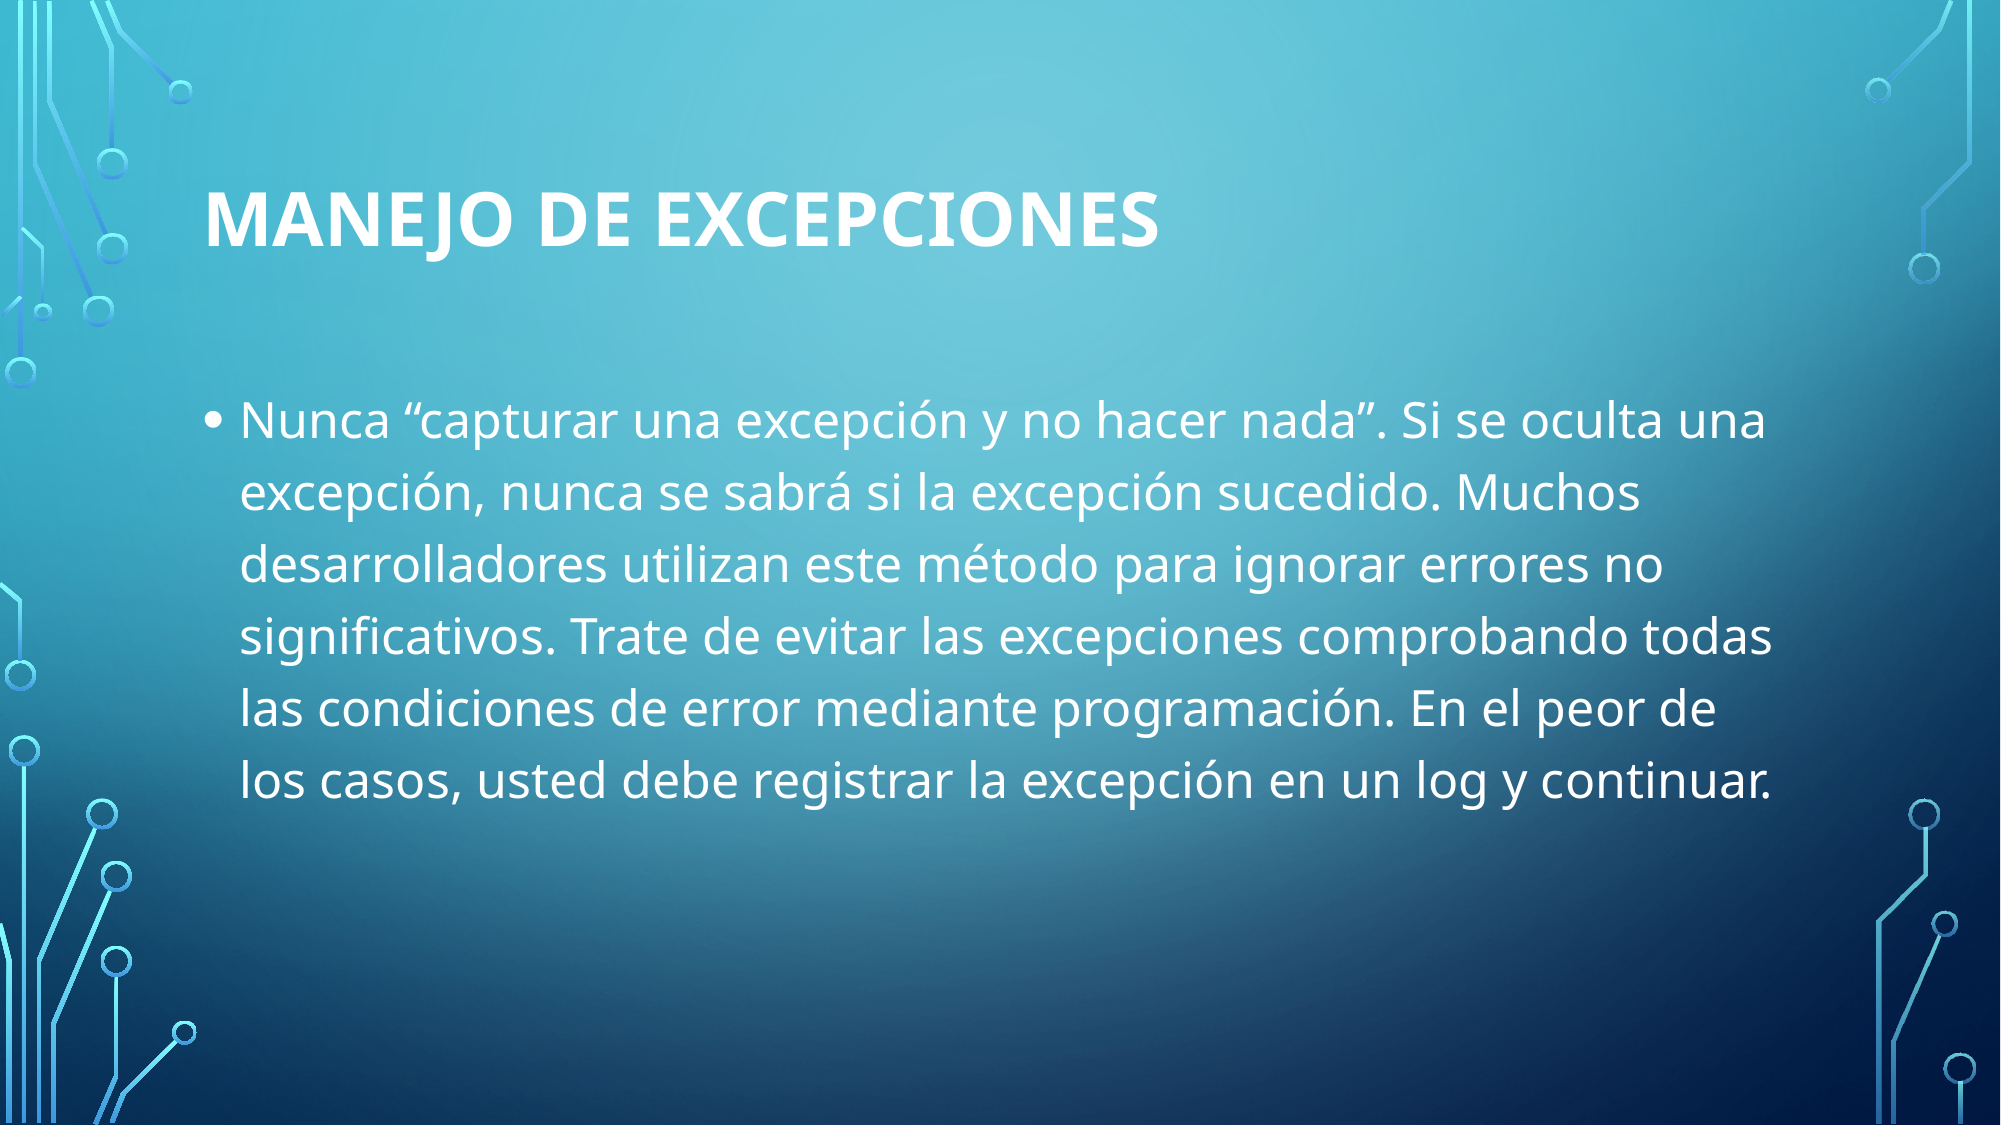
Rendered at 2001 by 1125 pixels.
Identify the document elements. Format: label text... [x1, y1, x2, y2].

title Manejo de excepciones [187, 101, 1813, 344]
list Nunca “capturar una excepción y no hacer nada”. Si se oculta una excepción, nunca se sabrá si la excepción sucedido. Muchos desarrolladores utilizan este método para ignorar errores no significativos. Trate de evitar las excepciones comprobando todas las condiciones de error mediante programación. En el peor de los casos, usted debe registrar la excepción en un log y continuar. [187, 369, 1813, 950]
